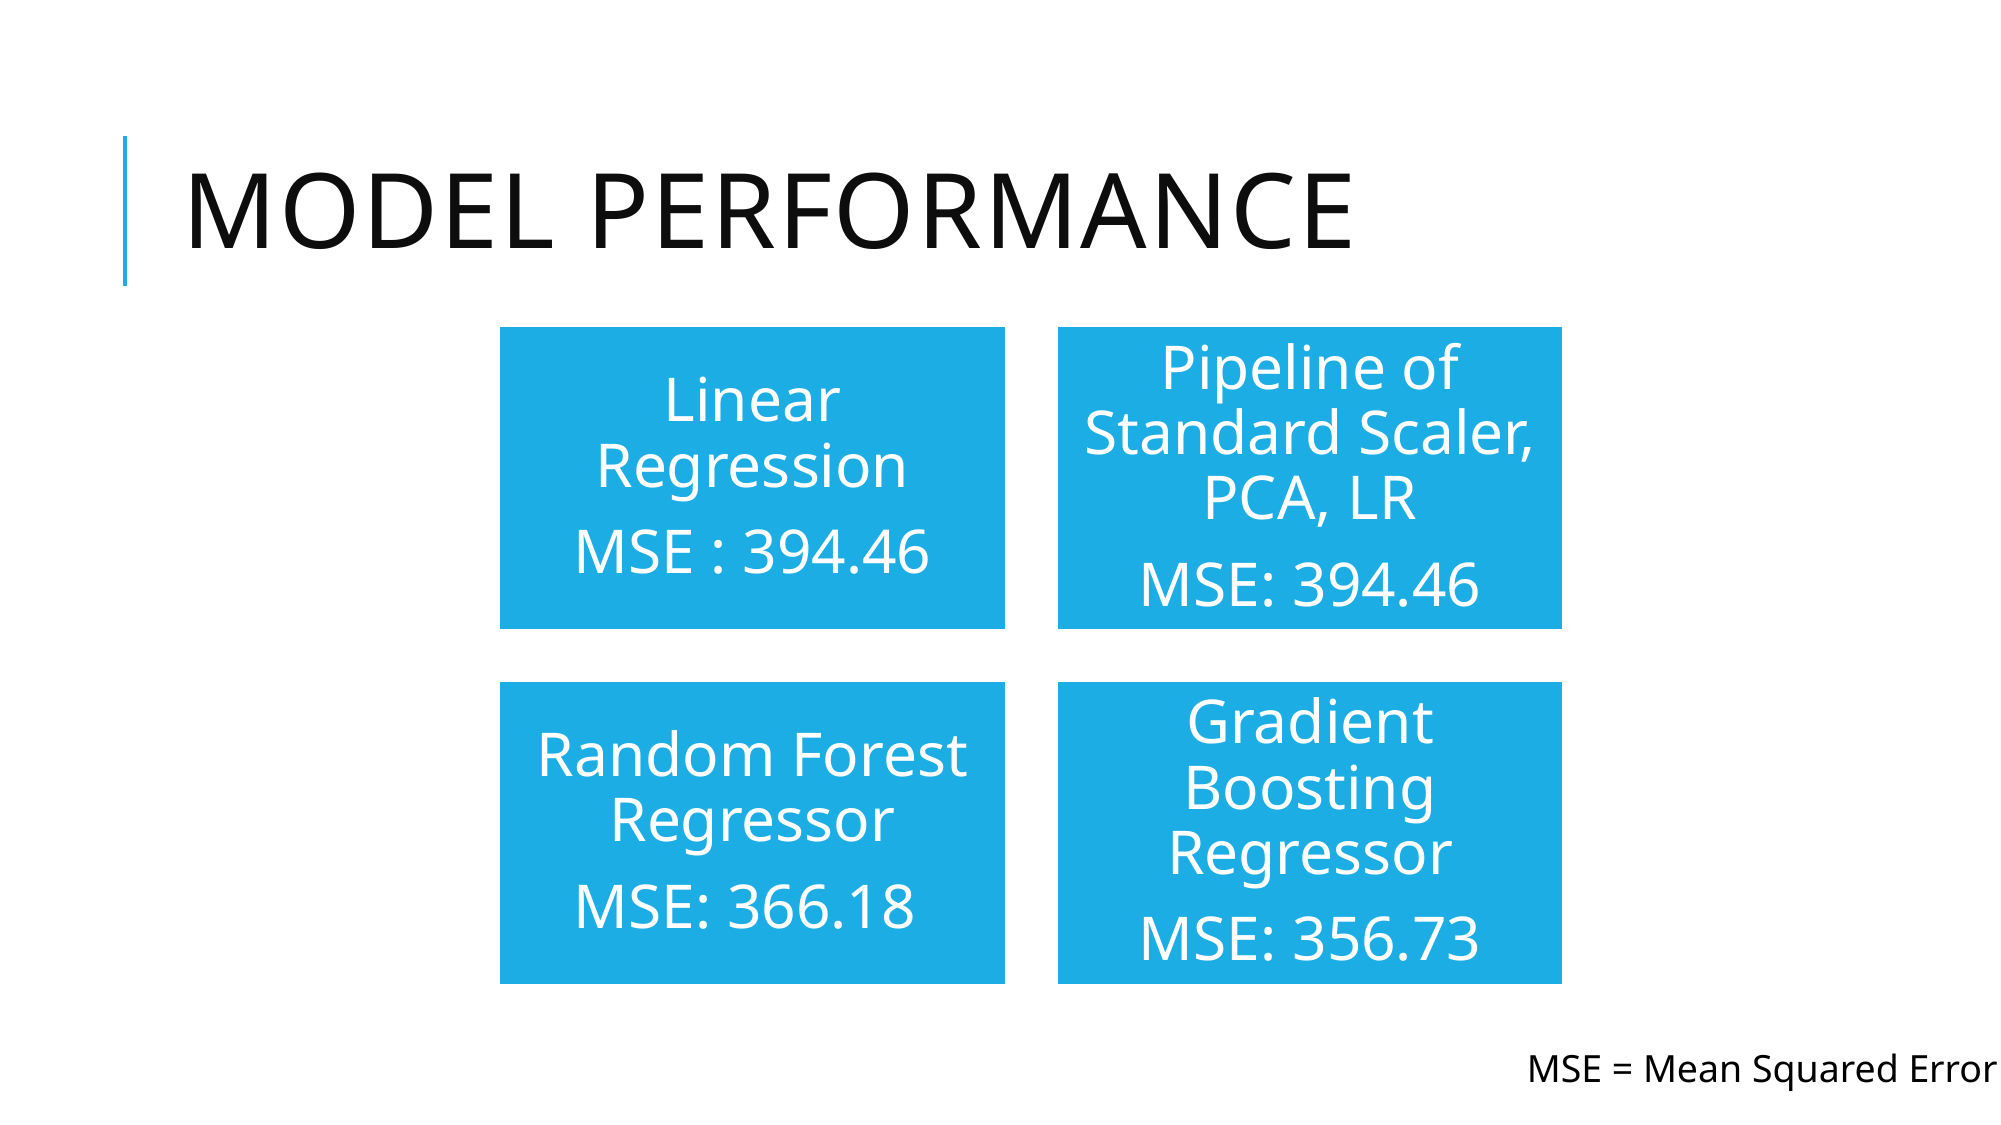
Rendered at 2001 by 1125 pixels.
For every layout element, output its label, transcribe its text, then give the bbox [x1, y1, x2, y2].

title Model Performance [168, 96, 1763, 342]
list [233, 325, 1829, 986]
text_box MSE = Mean Squared Error [1512, 1037, 2000, 1098]
